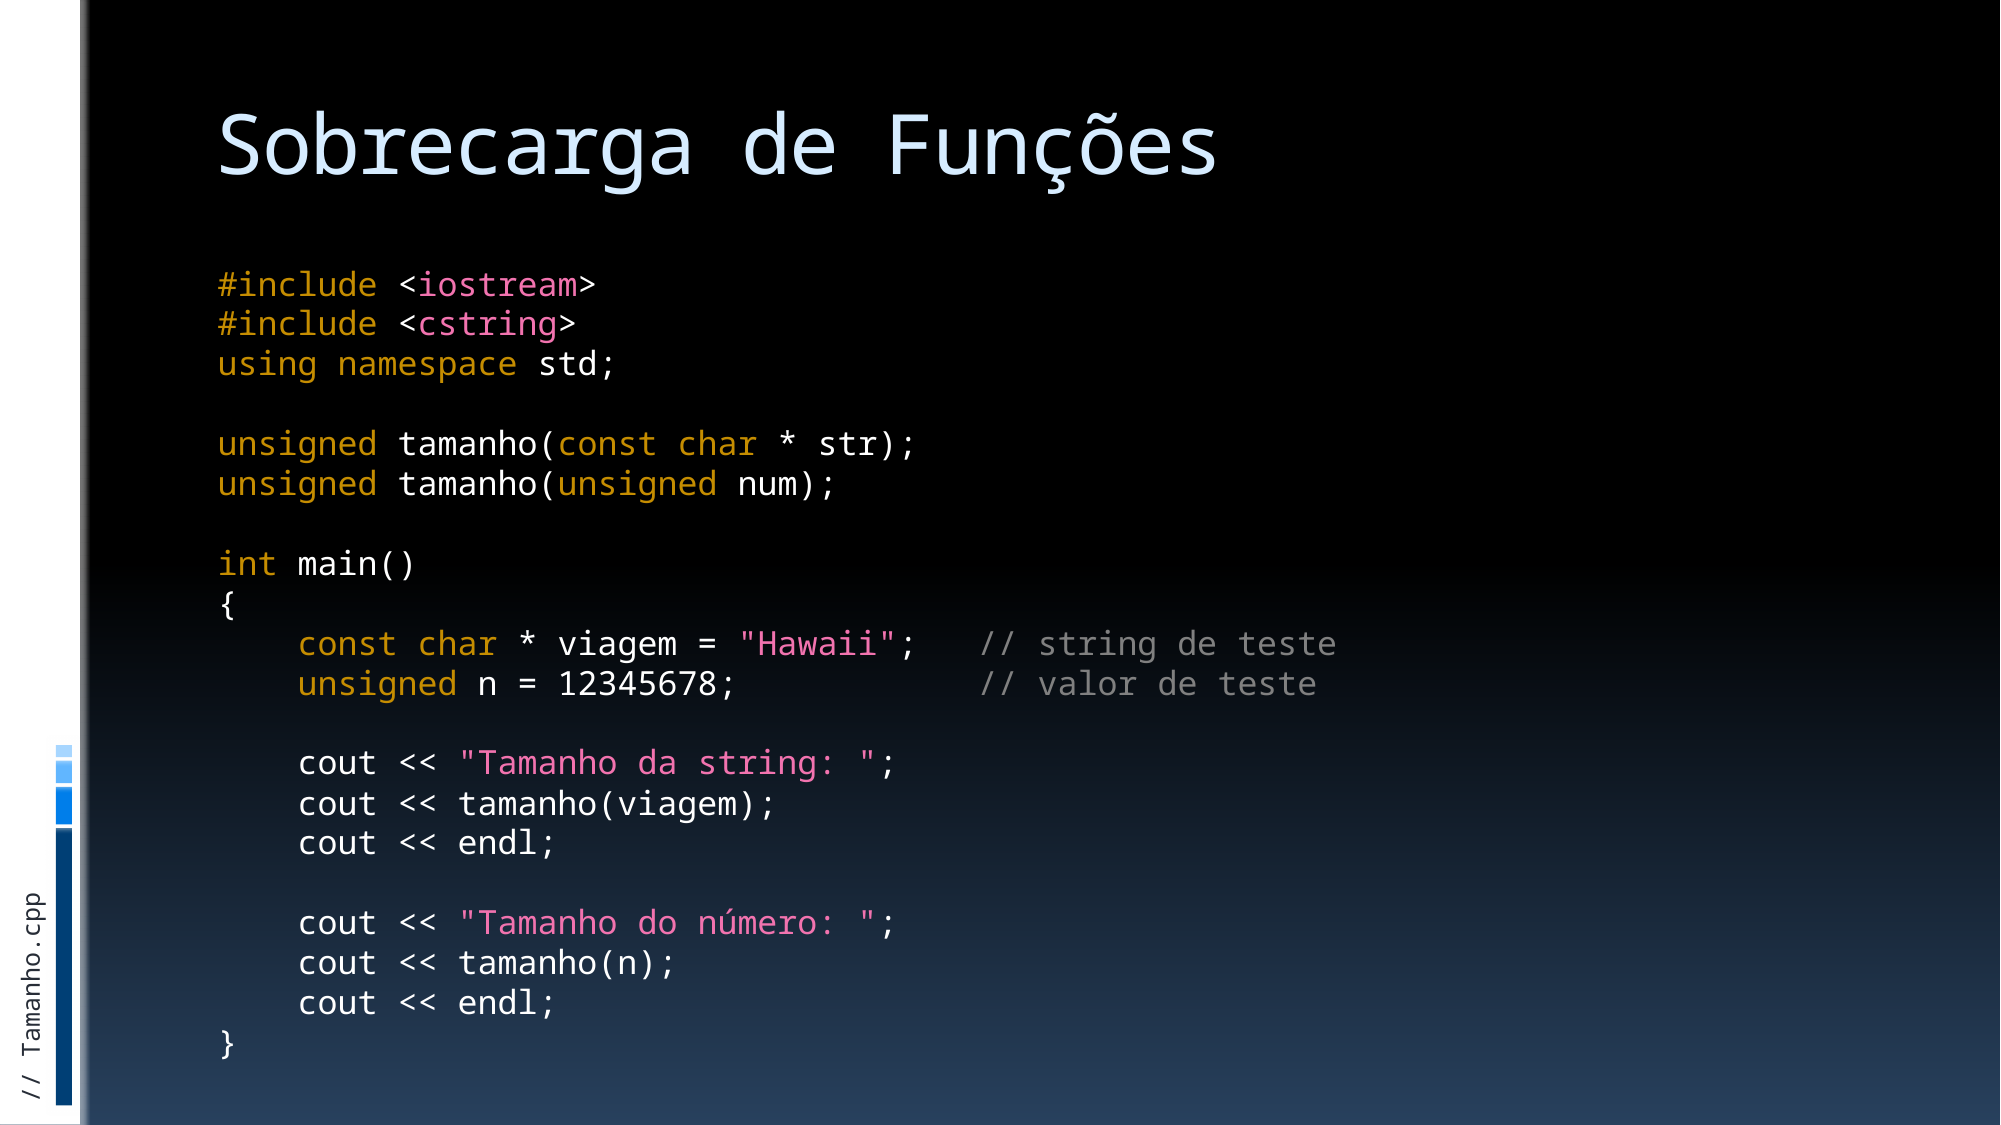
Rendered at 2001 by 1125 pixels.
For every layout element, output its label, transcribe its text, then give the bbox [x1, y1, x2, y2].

text_box // Tamanho.cpp [7, 822, 53, 1118]
title Sobrecarga de Funções [200, 83, 1900, 234]
text_box #include <iostream> #include <cstring> using namespace std; unsigned tamanho(const char * str); unsigned tamanho(unsigned num); int main() { const char * viagem = "Hawaii"; // string de teste unsigned n = 12345678; // valor de teste cout << "Tamanho da string: "; cout << tamanho(viagem); cout << endl; cout << "Tamanho do número: "; cout << tamanho(n); cout << endl; } [202, 255, 1903, 1109]
